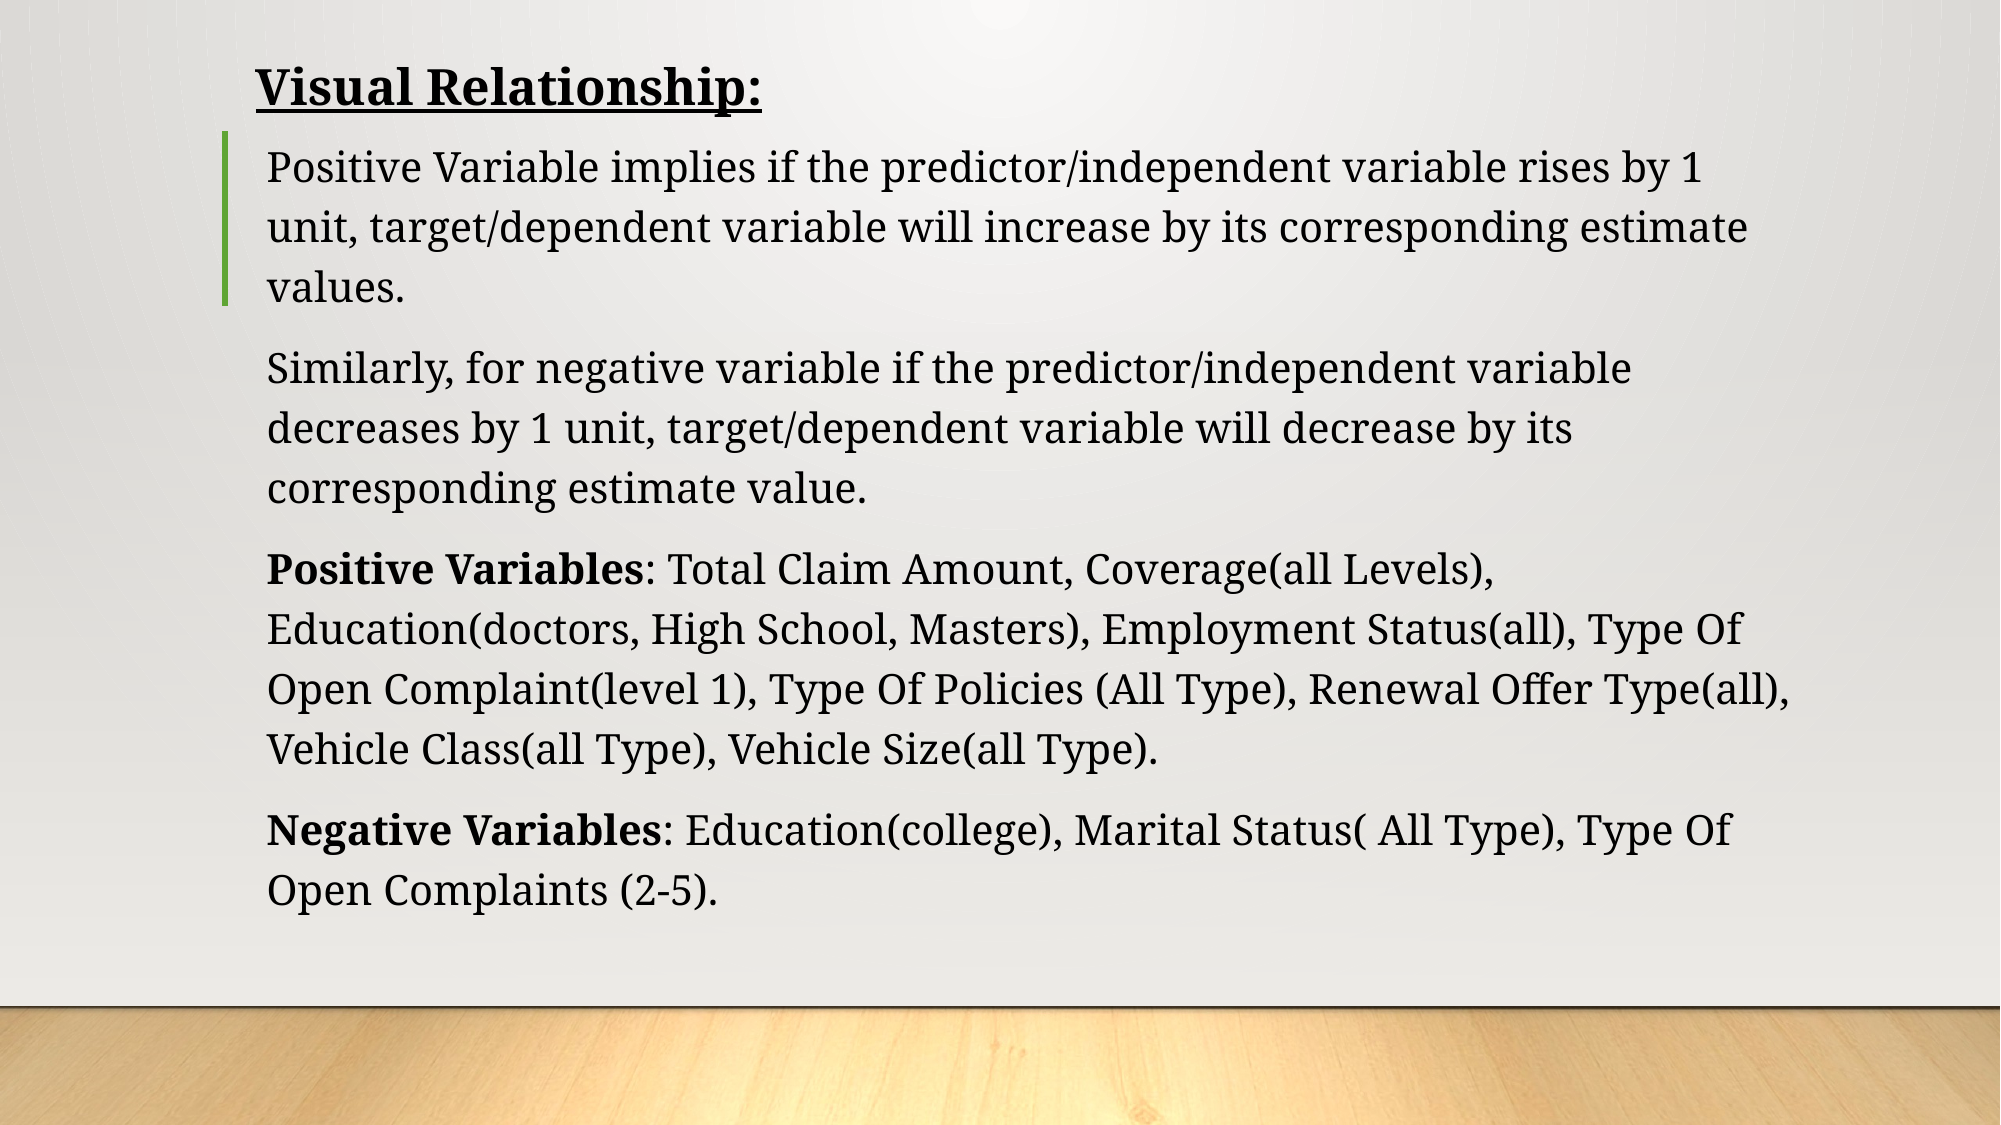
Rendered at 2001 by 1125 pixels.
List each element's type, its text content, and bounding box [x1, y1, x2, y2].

list Positive Variable implies if the predictor/independent variable rises by 1 unit, target/dependent variable will increase by its corresponding estimate values. Similarly, for negative variable if the predictor/independent variable decreases by 1 unit, target/dependent variable will decrease by its corresponding estimate value. Positive Variables: Total Claim Amount, Coverage(all Levels), Education(doctors, High School, Masters), Employment Status(all), Type Of Open Complaint(level 1), Type Of Policies (All Type), Renewal Offer Type(all), Vehicle Class(all Type), Vehicle Size(all Type). Negative Variables: Education(college), Marital Status( All Type), Type Of Open Complaints (2-5). [251, 123, 1814, 972]
picture [0, 1006, 2000, 1125]
title Visual Relationship: [240, 25, 1803, 124]
